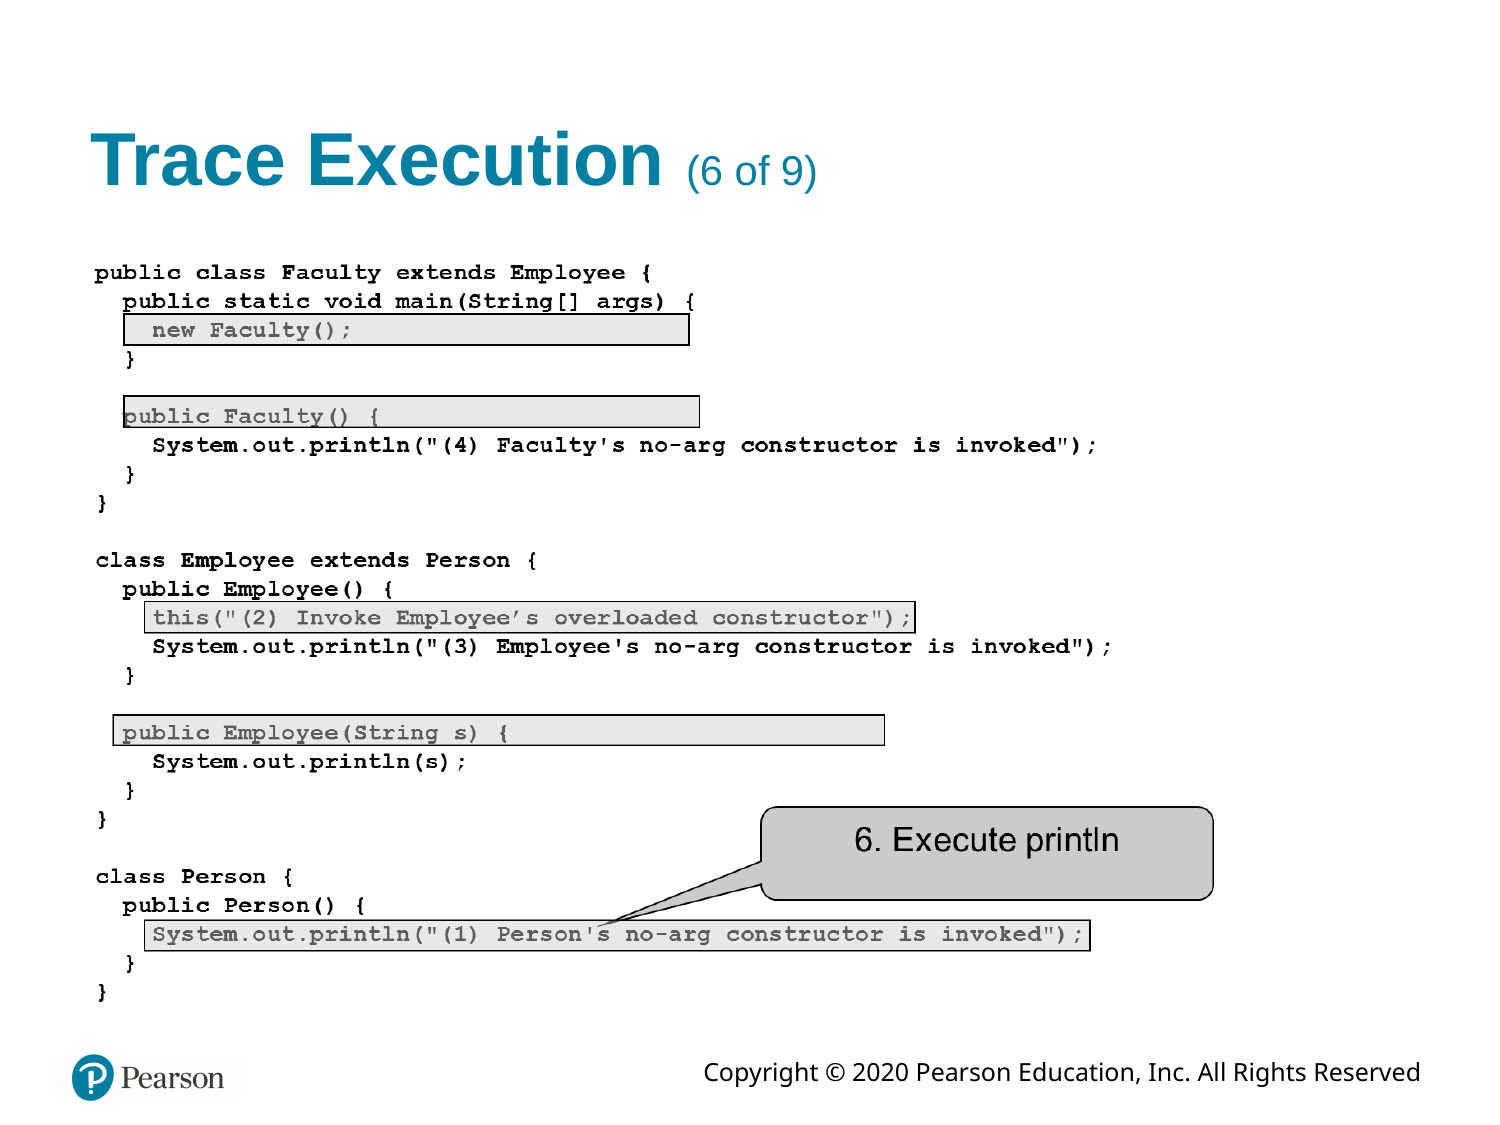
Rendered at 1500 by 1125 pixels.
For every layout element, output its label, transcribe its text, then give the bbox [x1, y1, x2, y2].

title Trace Execution (6 of 9) [75, 35, 1425, 216]
picture [51, 1053, 245, 1102]
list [80, 251, 1254, 1022]
